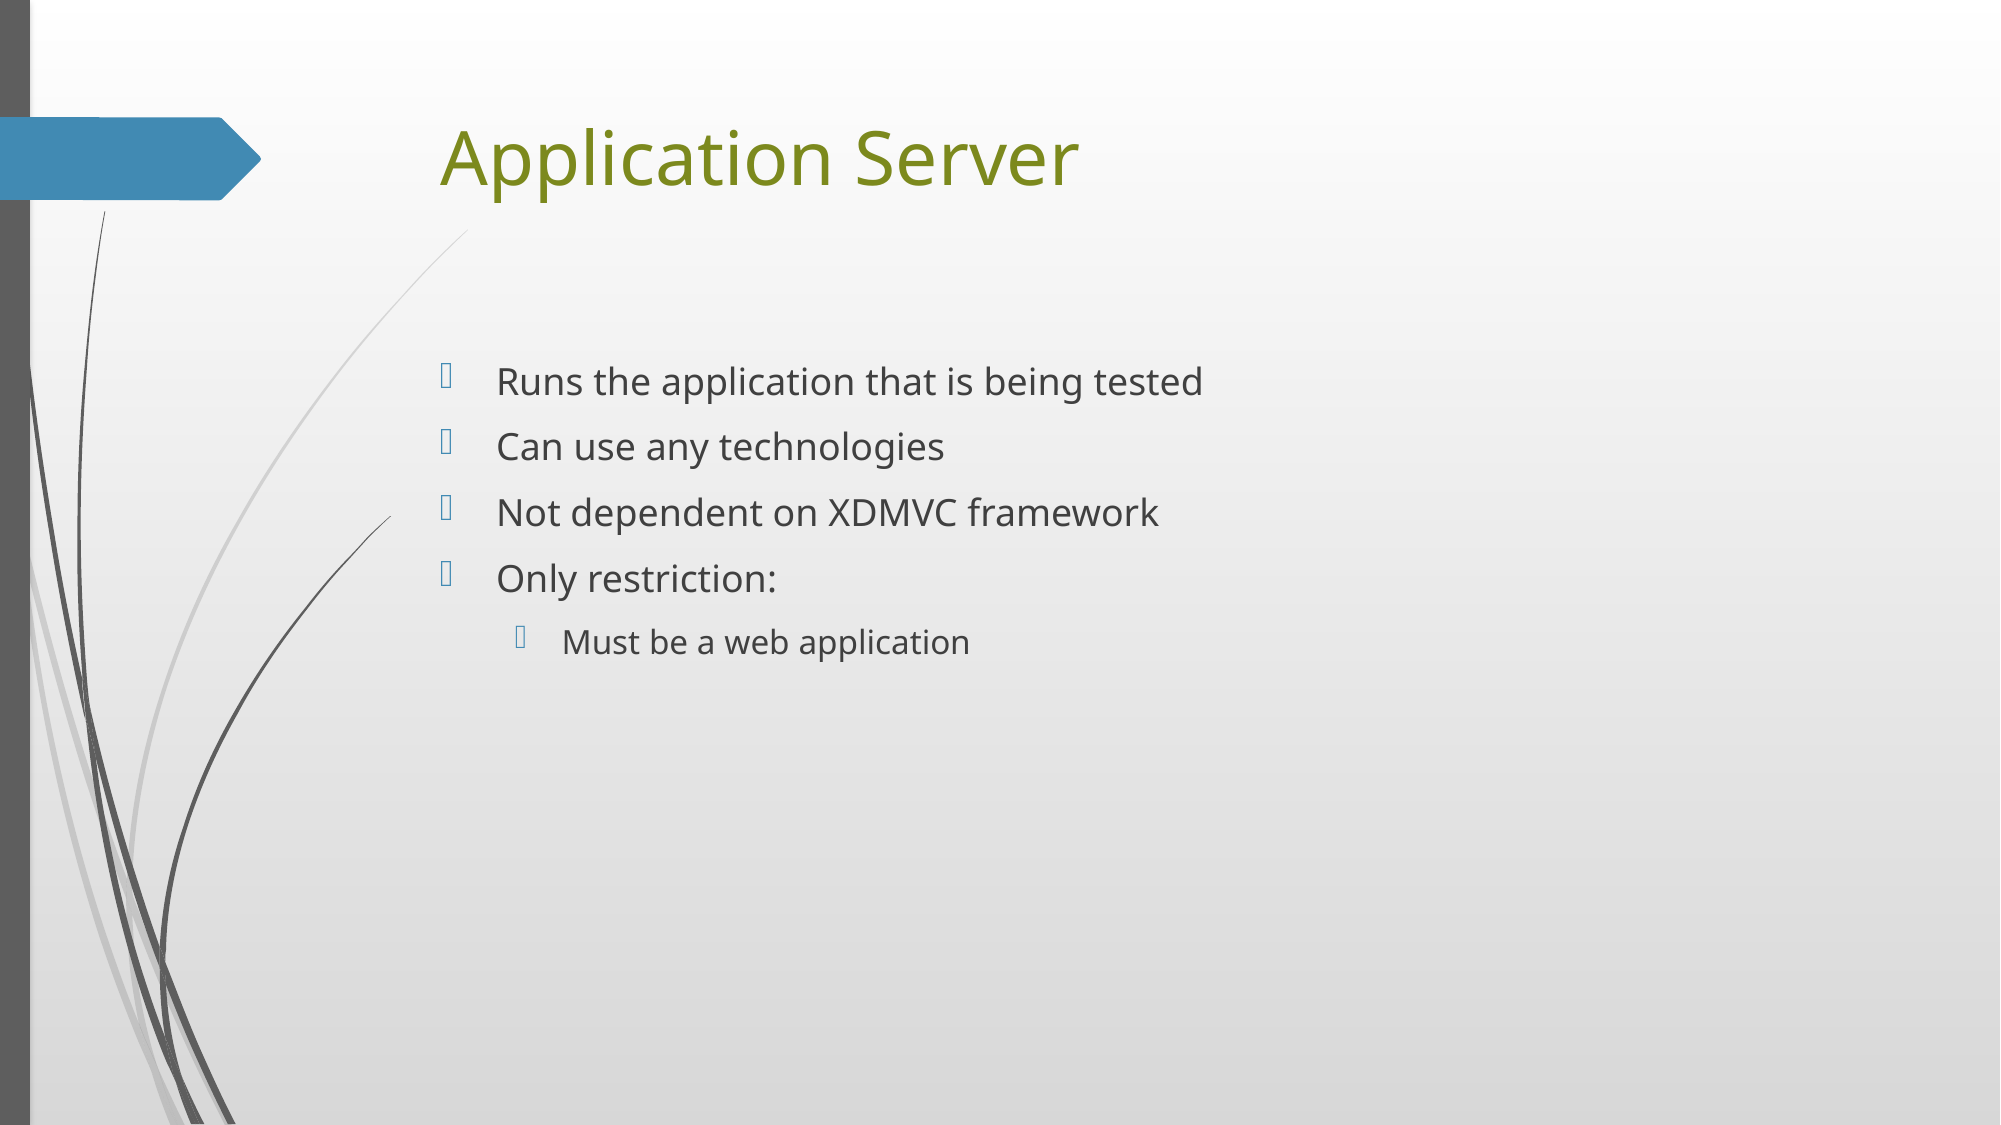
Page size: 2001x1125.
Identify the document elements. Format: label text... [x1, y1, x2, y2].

title Application Server [425, 102, 1888, 313]
list Runs the application that is being tested Can use any technologies Not dependent on XDMVC framework Only restriction: Must be a web application [424, 350, 1888, 970]
